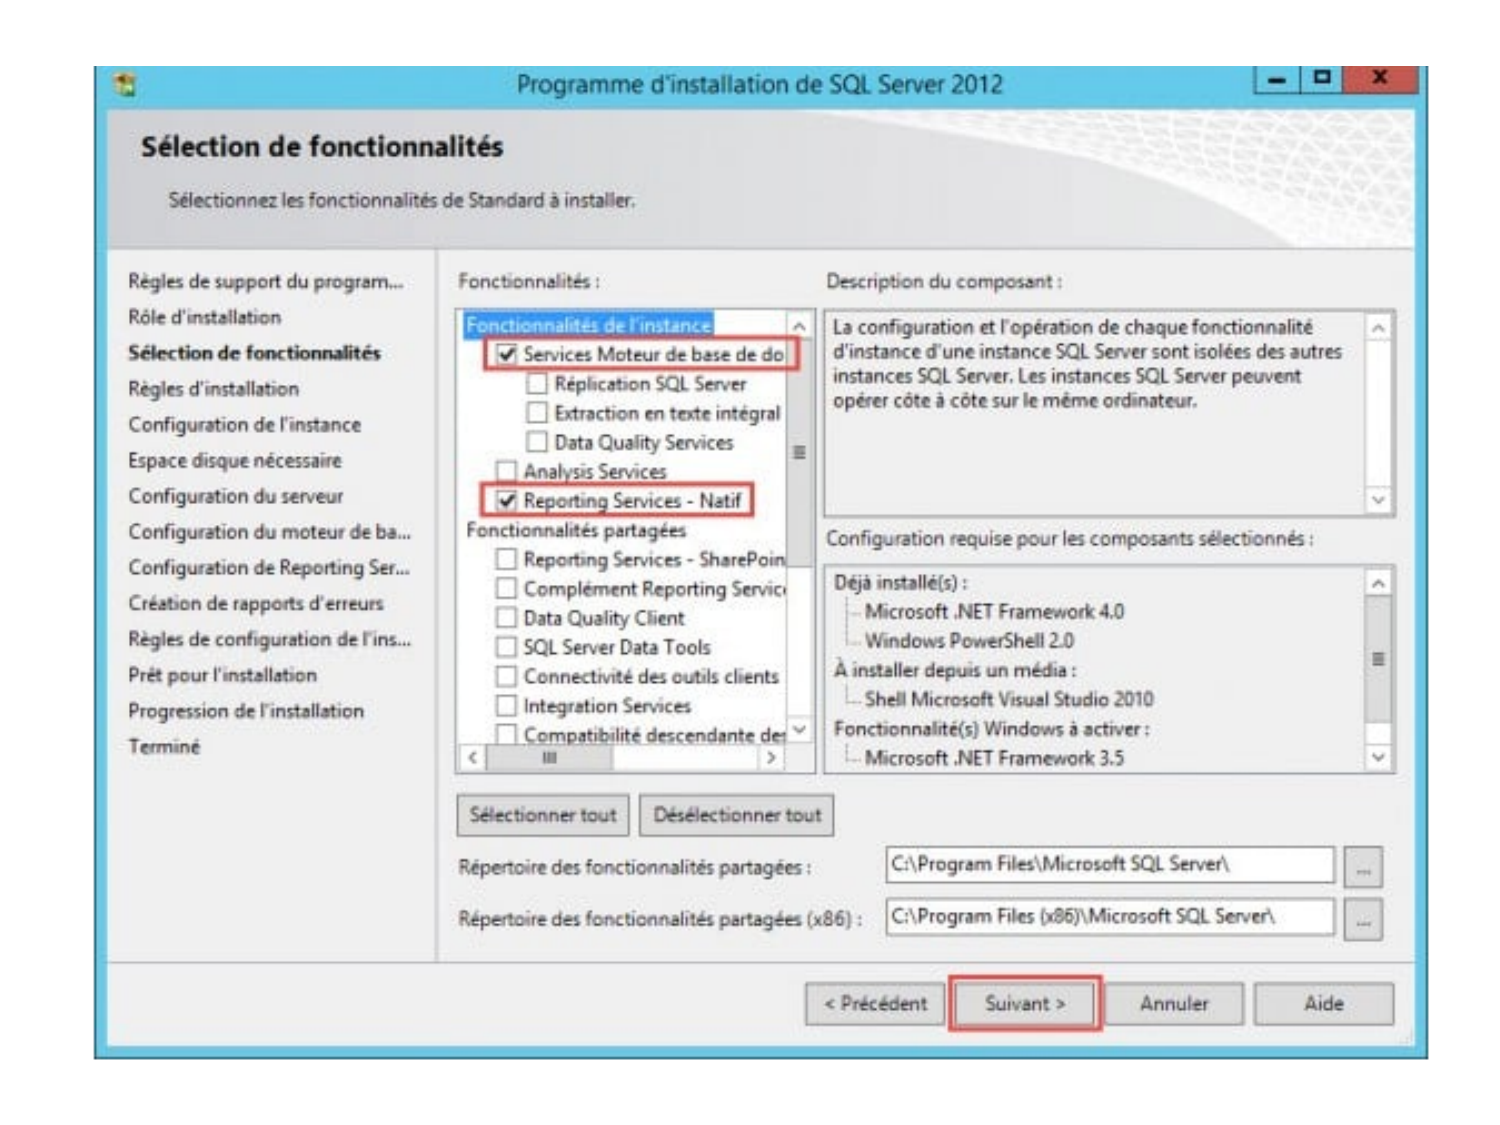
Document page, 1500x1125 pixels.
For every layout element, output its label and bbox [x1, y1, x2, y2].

list [88, 66, 1431, 1071]
